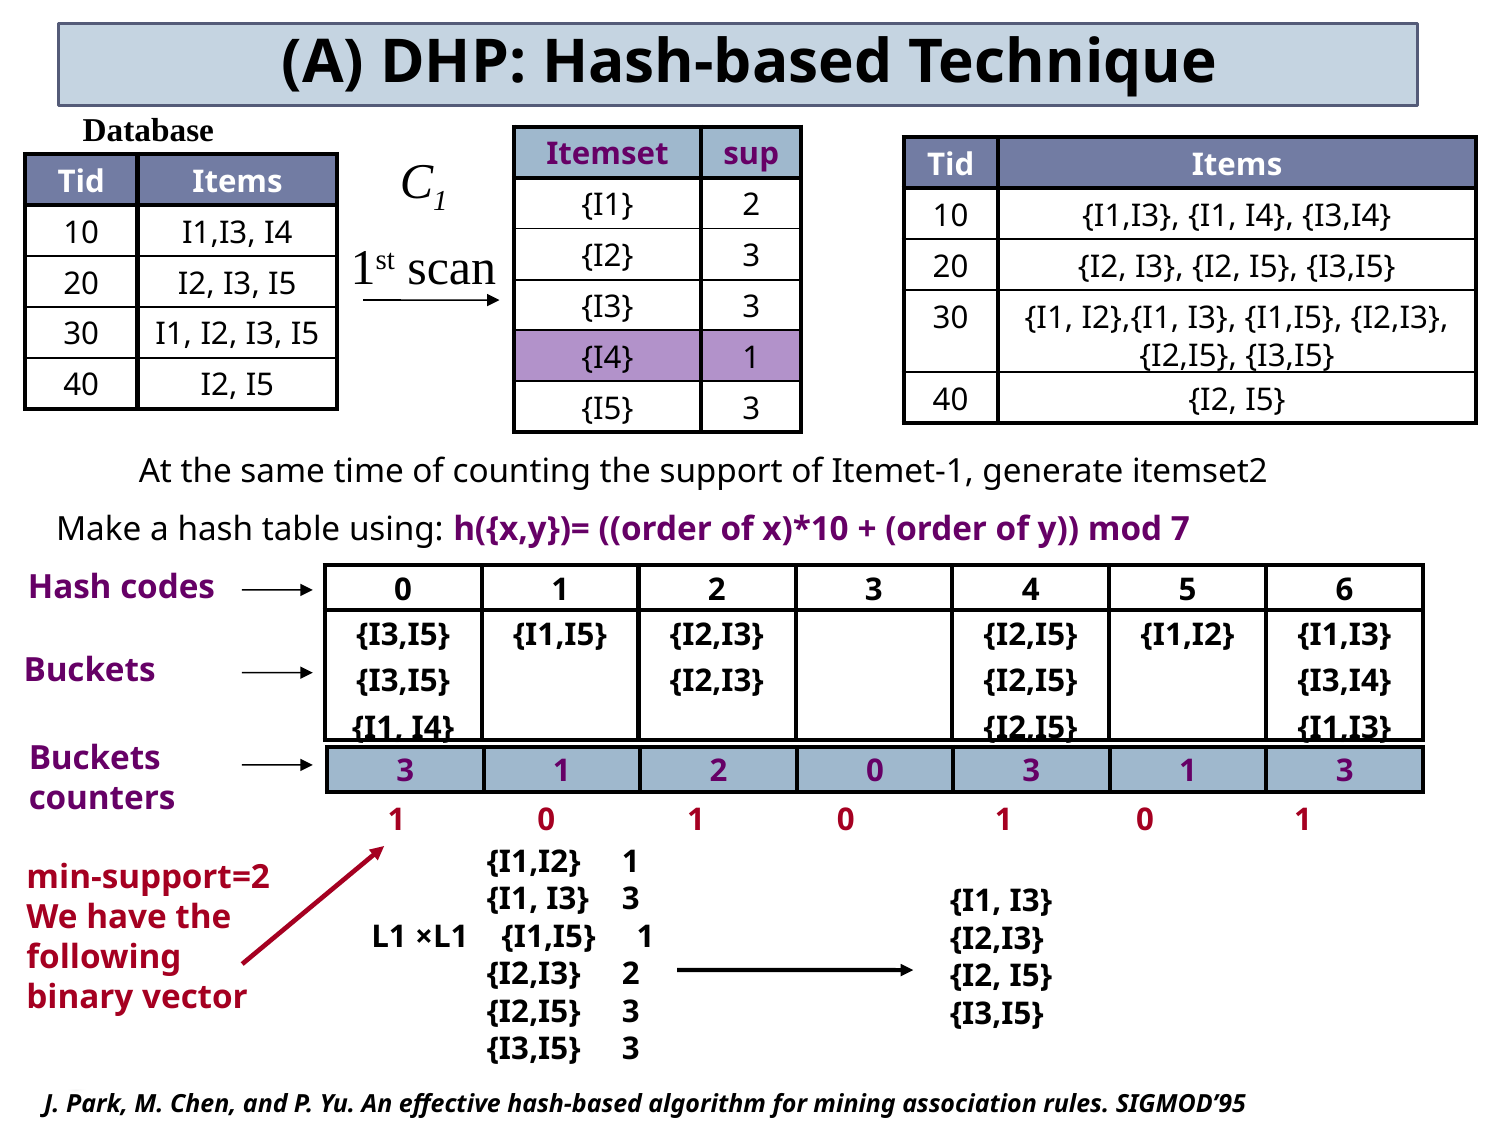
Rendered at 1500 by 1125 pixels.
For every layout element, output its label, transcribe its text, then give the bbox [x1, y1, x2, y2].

table_cell {I1, I2},{I1, I3}, {I1,I5}, {I2,I3}, {I2,I5}, {I3,I5} [1000, 291, 1474, 371]
table_cell {I1,I3}, {I1, I4}, {I3,I4} [1000, 190, 1474, 238]
table_cell 30 [906, 291, 996, 371]
text_box Make a hash table using: h({x,y})= ((order of x)*10 + (order of y)) mod 7 [41, 500, 1500, 555]
table_header 1 [486, 749, 638, 790]
text_box {I1,I2} 1 {I1, I3} 3 L1 ×L1 {I1,I5} 1 {I2,I3} 2 {I2,I5} 3 {I3,I5} 3 [348, 834, 729, 1070]
table_cell I2, I3, I5 [140, 257, 335, 306]
title (A) DHP: Hash-based Technique [74, 24, 1426, 103]
table_cell {I5} [516, 382, 699, 430]
table_header 0 [799, 749, 951, 790]
table_header 3 [798, 567, 950, 608]
table_header Tid [906, 139, 996, 186]
table_header 0 [327, 567, 480, 608]
table_cell 3 [703, 382, 799, 430]
table_cell {I1} [516, 180, 699, 228]
table_cell 3 [703, 281, 799, 329]
text_box {I1, I3} {I2,I3} {I2, I5} {I3,I5} [926, 873, 1067, 1038]
table_cell 3 [703, 229, 799, 279]
text_box C1 [385, 140, 463, 224]
text_box min-support=2 We have the following binary vector [11, 847, 348, 1023]
table_header Items [140, 156, 335, 203]
table_cell 10 [27, 207, 135, 255]
table_header Itemset [516, 129, 699, 176]
table_cell {I3} [516, 281, 699, 329]
text_box [241, 666, 313, 679]
table_cell {I1,I5} [484, 612, 636, 738]
table_cell {I2} [516, 229, 699, 279]
table_header 1 [484, 567, 636, 608]
table_header 3 [1268, 749, 1421, 790]
table_cell {I1,I3} {I3,I4} {I1,I3} [1268, 612, 1421, 738]
table_cell {I2, I3}, {I2, I5}, {I3,I5} [1000, 240, 1474, 289]
table_header 2 [642, 749, 795, 790]
text_box Database [67, 100, 230, 152]
table_cell 10 [906, 190, 996, 238]
text_box J. Park, M. Chen, and P. Yu. An effective hash-based algorithm for mining association rules. SIGMOD’95 [29, 1070, 1500, 1125]
table_cell 1 [703, 331, 799, 380]
text_box At the same time of counting the support of Itemet-1, generate itemset2 [123, 441, 1500, 500]
table_cell {I4} [516, 331, 699, 380]
table_header 2 [641, 567, 794, 608]
table_cell 40 [906, 373, 996, 421]
text_box Hash codes [13, 558, 231, 613]
text_box Buckets counters [14, 728, 191, 824]
table_cell I2, I5 [140, 359, 335, 407]
table_header 5 [1111, 567, 1264, 608]
table_cell [798, 612, 950, 738]
text_box [677, 963, 914, 977]
table_header Items [1000, 139, 1474, 186]
text_box [363, 293, 500, 307]
text_box [241, 758, 313, 772]
table_header sup [703, 129, 799, 176]
text_box 1st scan [339, 226, 512, 302]
text_box 1 0 1 0 1 0 1 [348, 791, 1388, 844]
table_cell 20 [27, 257, 135, 306]
table_cell {I2, I5} [1000, 373, 1474, 421]
table_cell {I3,I5} {I3,I5} {I1, I4} [327, 612, 480, 738]
table_header 1 [1112, 749, 1264, 790]
table_cell 2 [703, 180, 799, 228]
table_header 3 [329, 749, 482, 790]
table_cell 20 [906, 240, 996, 289]
table_cell 30 [27, 308, 135, 357]
table_header 4 [954, 567, 1107, 608]
table_cell 40 [27, 359, 135, 407]
table_header 3 [955, 749, 1108, 790]
table_header Tid [27, 156, 135, 203]
text_box [241, 583, 313, 597]
table_cell {I1,I2} [1111, 612, 1264, 738]
table_header 6 [1268, 567, 1421, 608]
table_cell I1, I2, I3, I5 [140, 308, 335, 357]
table_cell I1,I3, I4 [140, 207, 335, 255]
text_box Buckets [8, 640, 171, 696]
table_cell {I2,I3} {I2,I3} [641, 612, 794, 738]
table_cell {I2,I5} {I2,I5} {I2,I5} [954, 612, 1107, 738]
